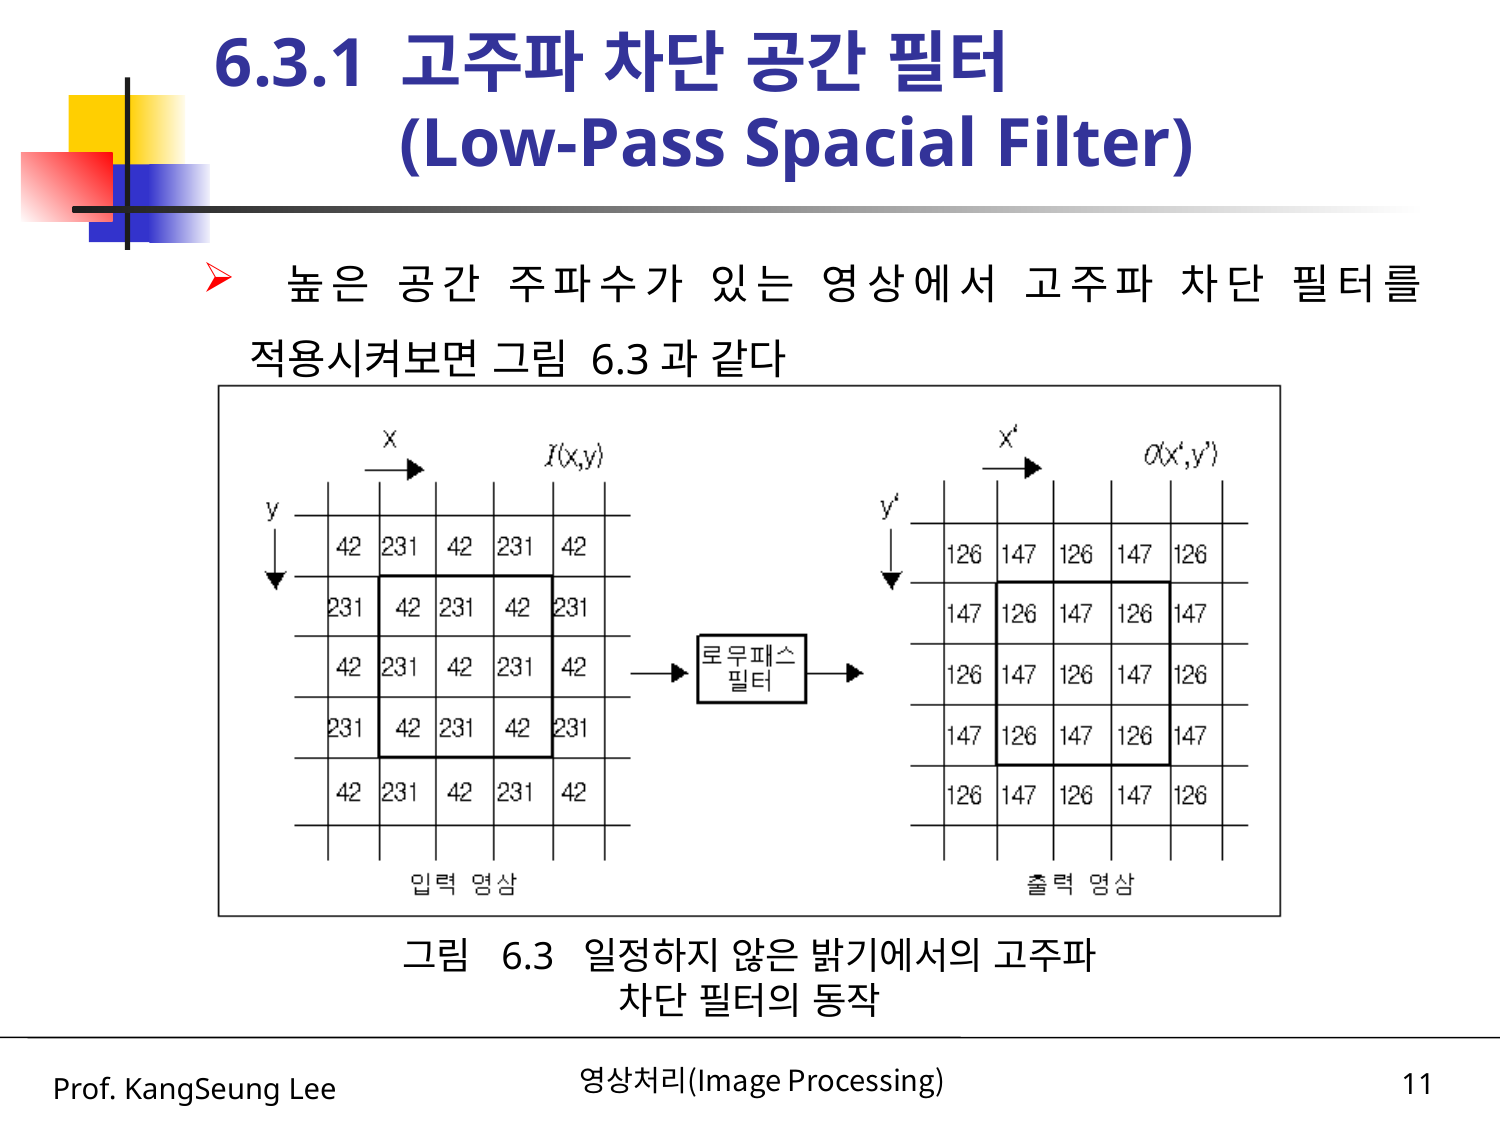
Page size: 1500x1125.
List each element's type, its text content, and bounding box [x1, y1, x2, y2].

footer 영상처리(Image Processing) [525, 1037, 1000, 1113]
slide_number Prof. KangSeung Lee [37, 1037, 425, 1113]
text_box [214, 379, 1286, 925]
list 높은 공간 주파수가 있는 영상에서 고주파 차단 필터를 적용시켜보면 그림 6.3과 같다 [112, 224, 1438, 413]
text_box 그림 6.3 일정하지 않은 밝기에서의 고주파 차단 필터의 동작 [350, 925, 1150, 1030]
text_box 6.3.1 고주파 차단 공간 필터 (Low-Pass Spacial Filter) [199, 87, 1388, 188]
slide_number 11 [1137, 1037, 1450, 1113]
